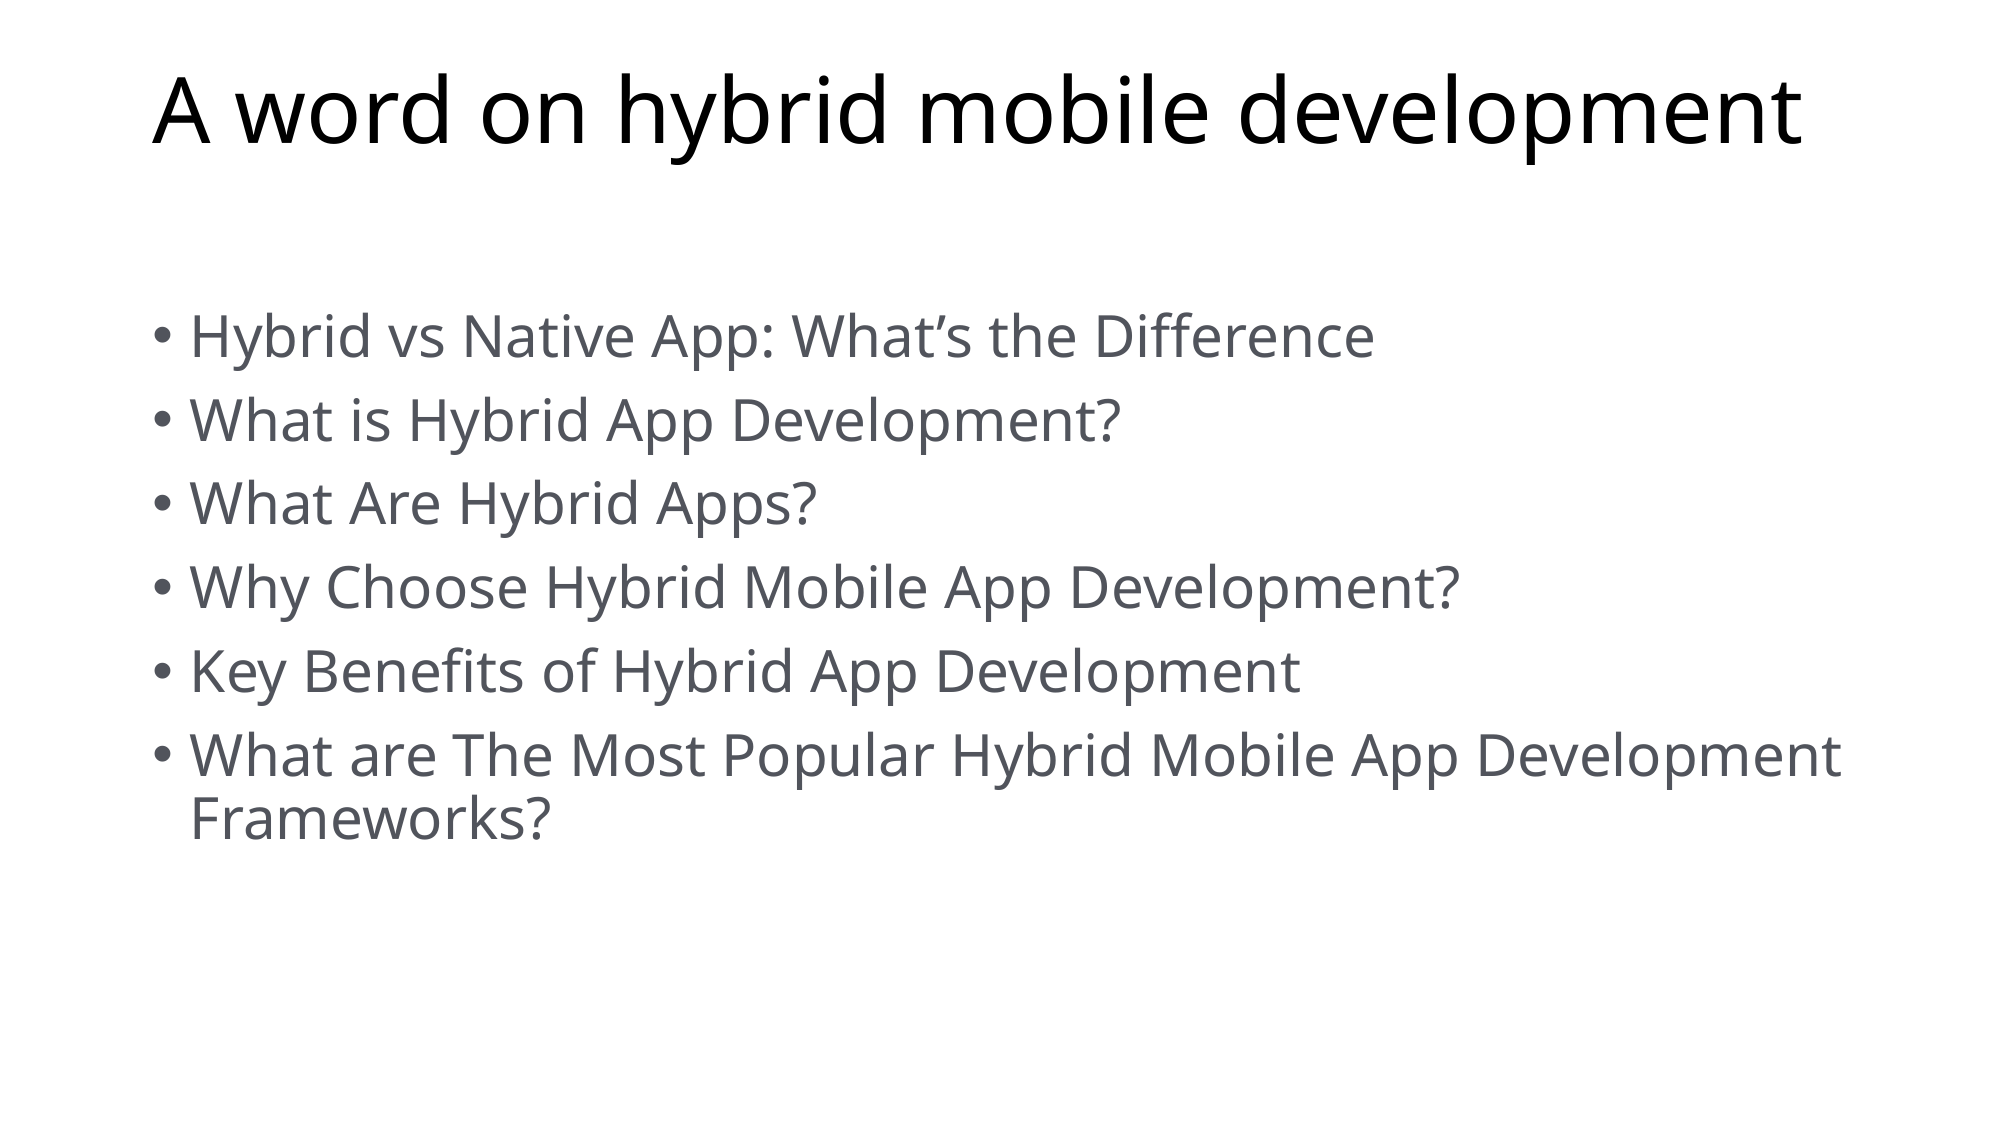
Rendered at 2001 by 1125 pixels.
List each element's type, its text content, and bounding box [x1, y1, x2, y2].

title A word on hybrid mobile development [137, 59, 1863, 278]
list Hybrid vs Native App: What’s the Difference What is Hybrid App Development? What Are Hybrid Apps? Why Choose Hybrid Mobile App Development? Key Benefits of Hybrid App Development What are The Most Popular Hybrid Mobile App Development Frameworks? [137, 299, 1863, 1014]
